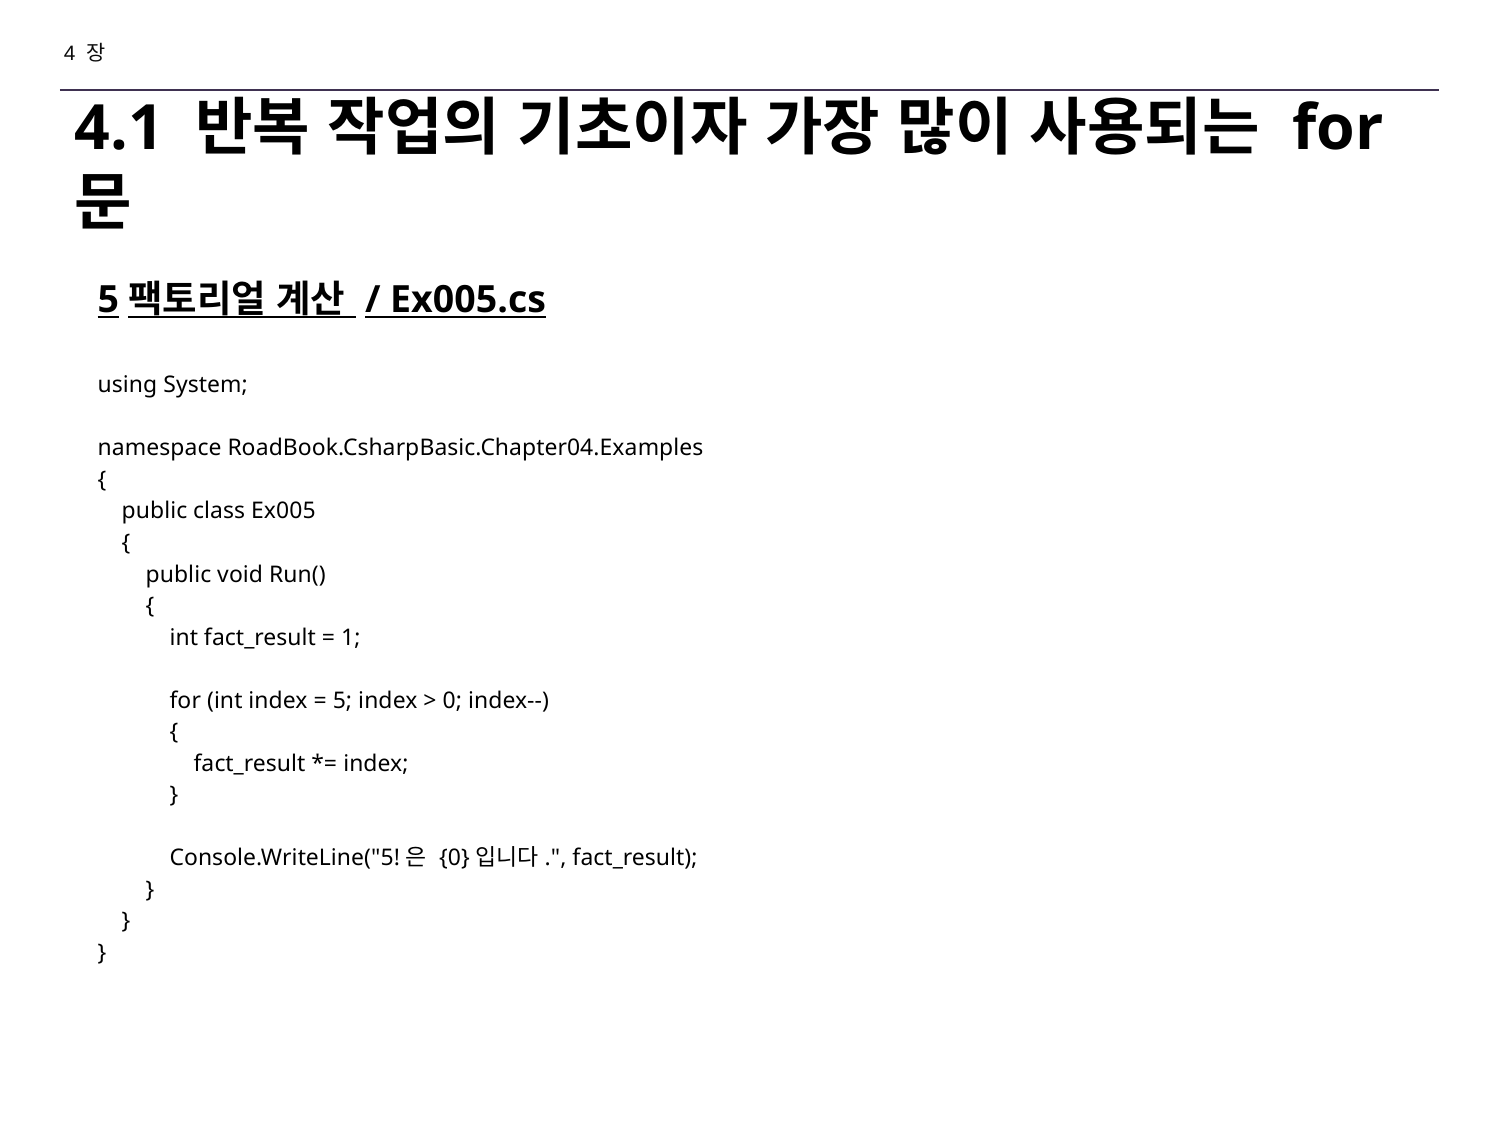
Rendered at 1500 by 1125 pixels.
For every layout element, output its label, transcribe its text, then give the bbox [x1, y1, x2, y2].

text_box 4 장 [43, 31, 304, 73]
text_box [42, 267, 1433, 477]
text_box 5팩토리얼 계산 / Ex005.cs [82, 267, 1416, 338]
title 4.1 반복 작업의 기초이자 가장 많이 사용되는 for문 [59, 114, 1439, 211]
text_box using System; namespace RoadBook.CsharpBasic.Chapter04.Examples { public class Ex005 { public void Run() { int fact_result = 1; for (int index = 5; index > 0; index--) { fact_result *= index; } Console.WriteLine("5!은 {0}입니다.", fact_result); } } } [82, 358, 1439, 1090]
